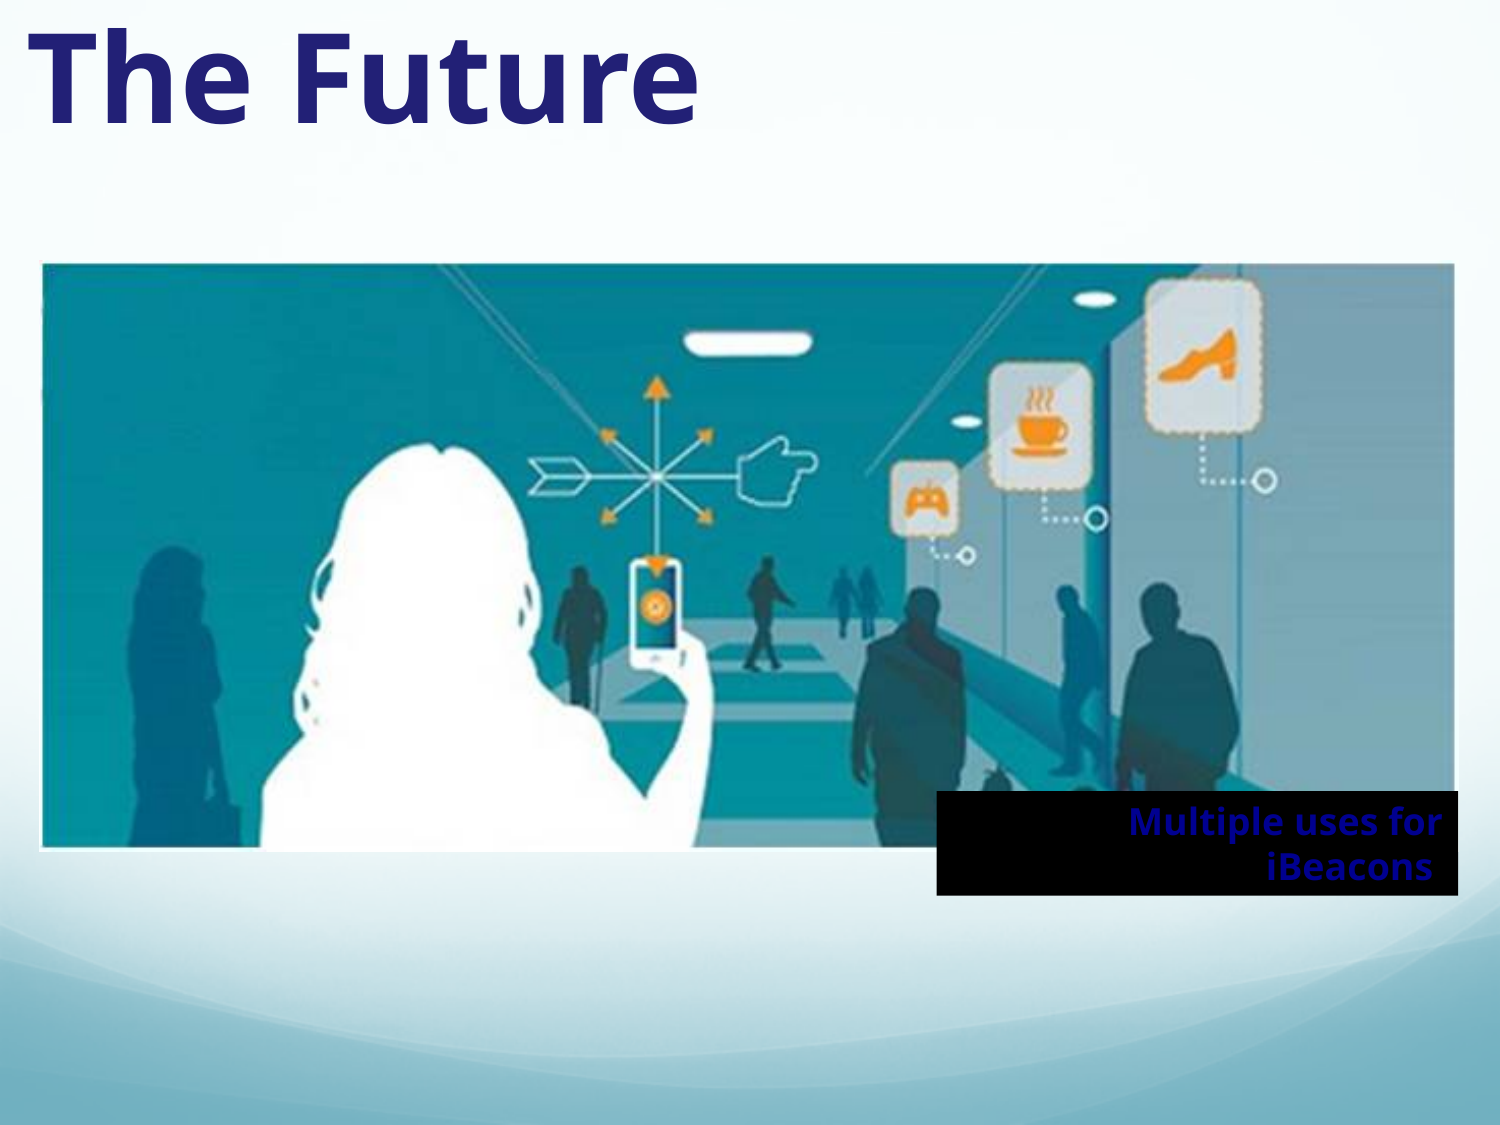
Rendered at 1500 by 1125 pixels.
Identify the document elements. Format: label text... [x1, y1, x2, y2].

text_box The Future [11, 0, 718, 156]
text_box Multiple uses for iBeacons [936, 869, 1459, 896]
picture [39, 259, 1459, 853]
